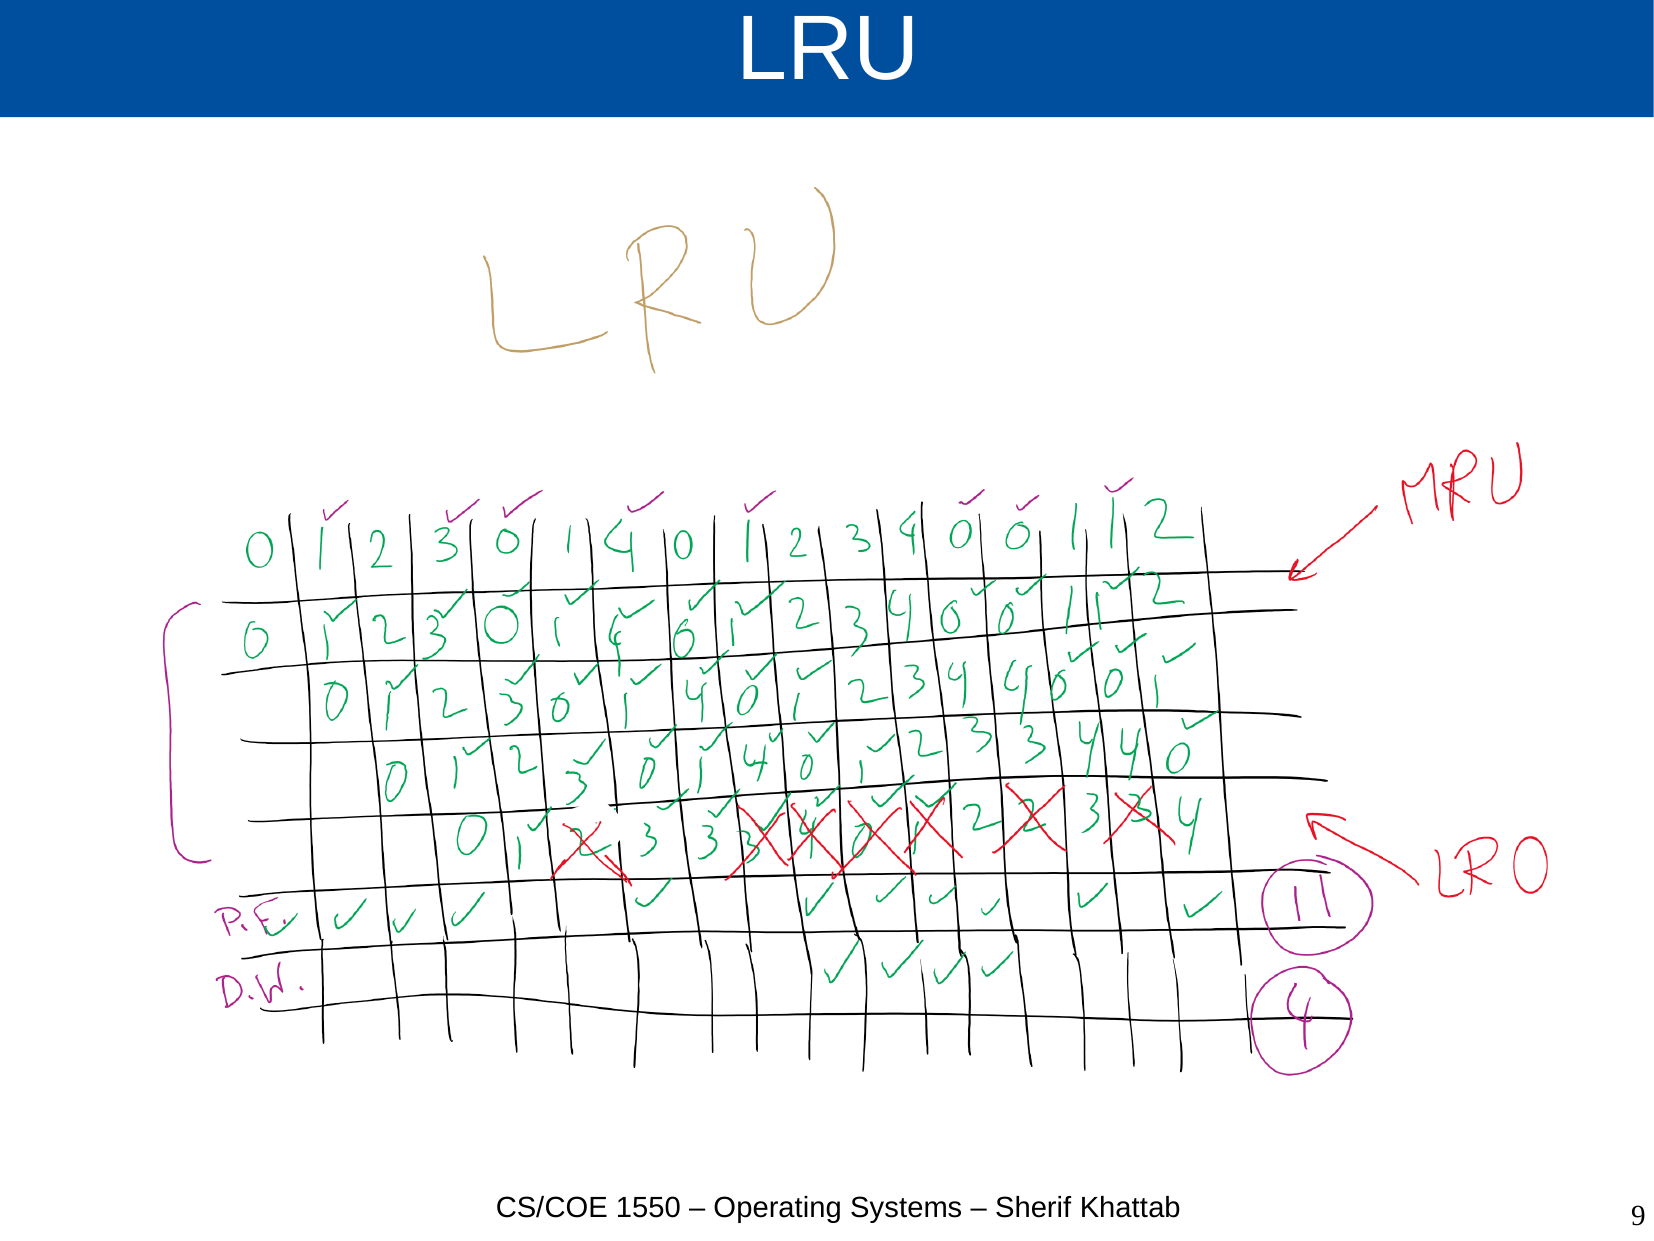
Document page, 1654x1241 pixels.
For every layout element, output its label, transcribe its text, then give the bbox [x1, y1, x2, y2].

title LRU [0, 0, 1654, 118]
picture [157, 180, 1555, 1113]
footer CS/COE 1550 – Operating Systems – Sherif Khattab [460, 1190, 1217, 1241]
slide_number 9 [1265, 1198, 1647, 1241]
